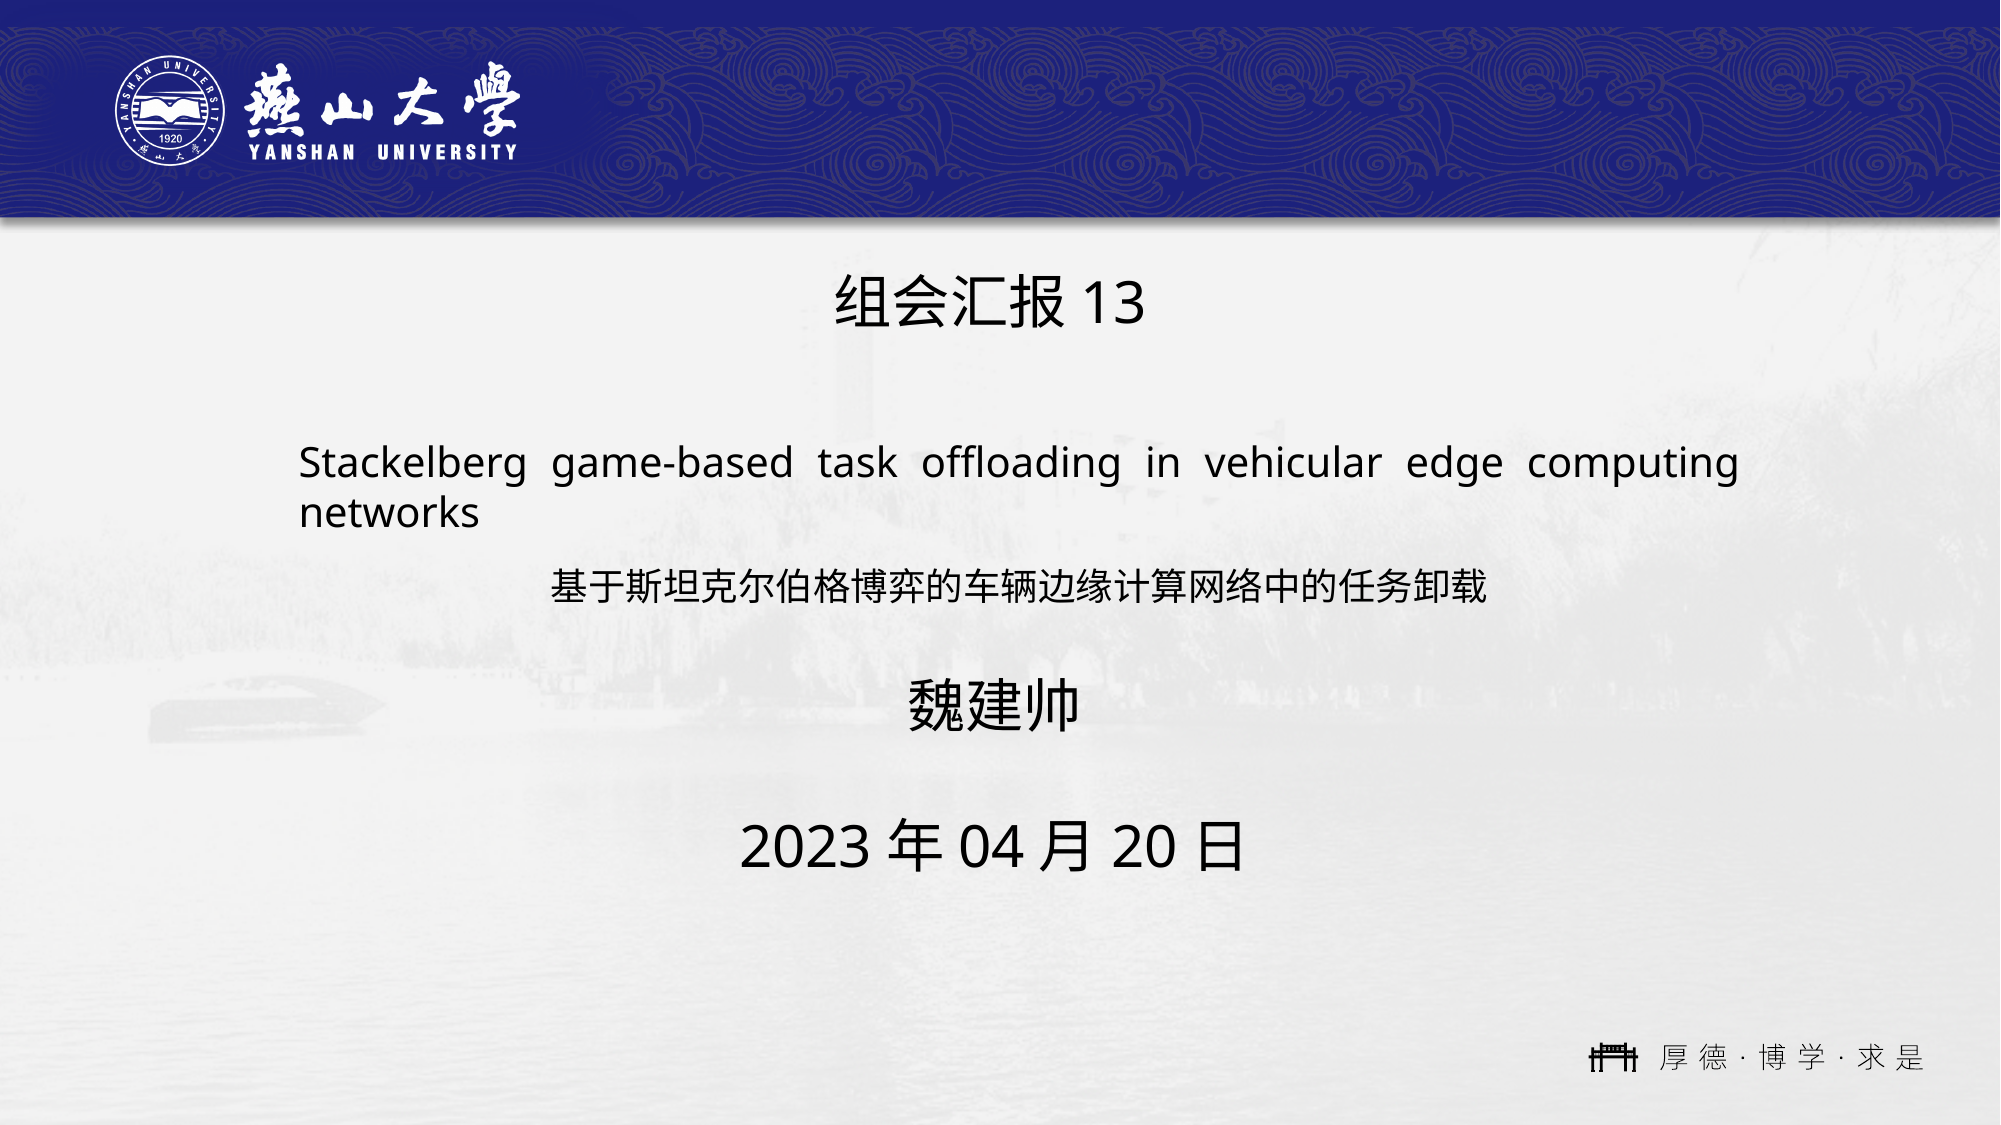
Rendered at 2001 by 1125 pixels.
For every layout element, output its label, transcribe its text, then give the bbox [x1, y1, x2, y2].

text_box Stackelberg game-based task offloading in vehicular edge computing networks [283, 428, 1756, 544]
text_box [1577, 1042, 1923, 1073]
text_box 组会汇报13 [34, 220, 1947, 409]
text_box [0, 0, 2000, 220]
text_box 基于斯坦克尔伯格博弈的车辆边缘计算网络中的任务卸载 [461, 555, 1578, 615]
text_box 魏建帅 2023年04月20日 [258, 661, 1731, 957]
